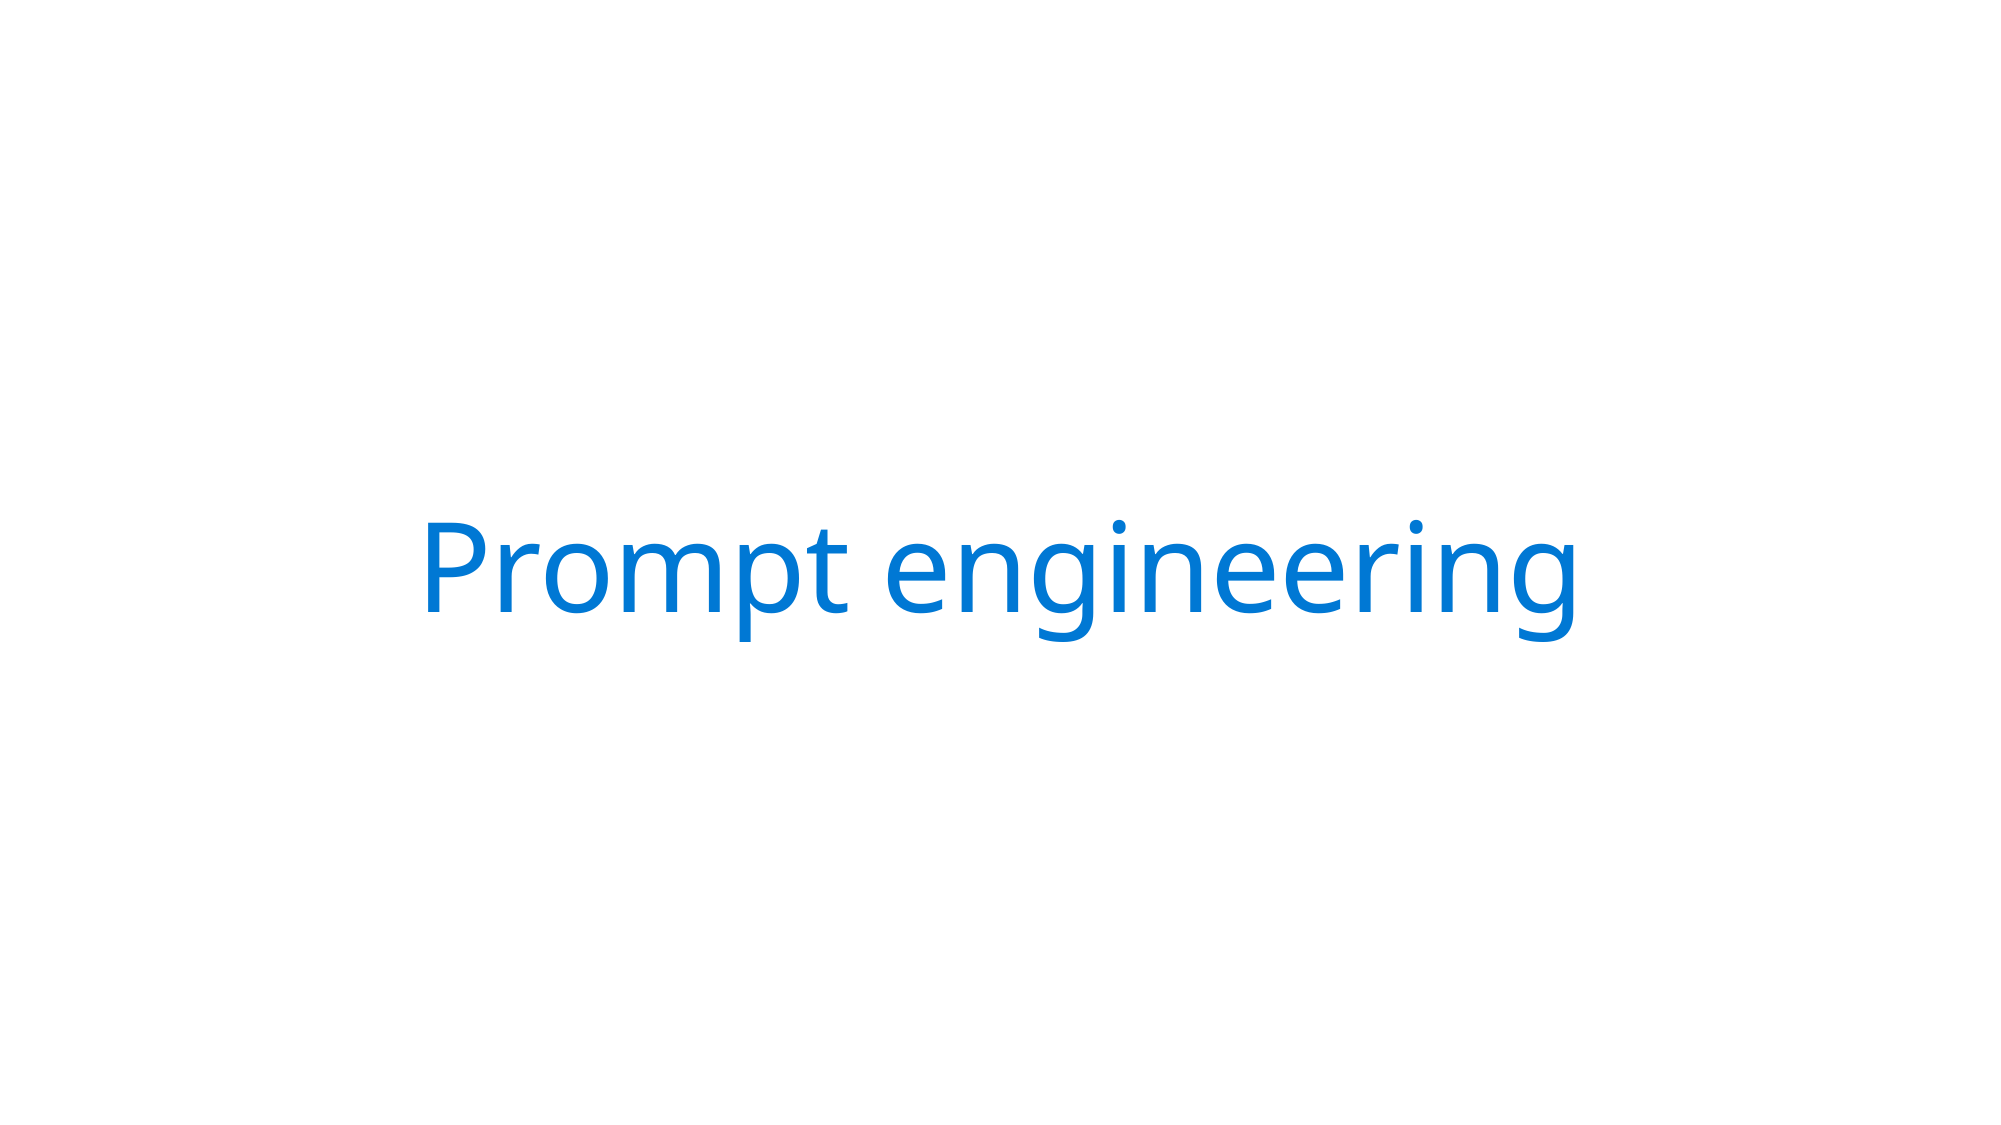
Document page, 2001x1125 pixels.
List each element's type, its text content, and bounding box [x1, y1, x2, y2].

title Prompt engineering [96, 486, 1904, 639]
